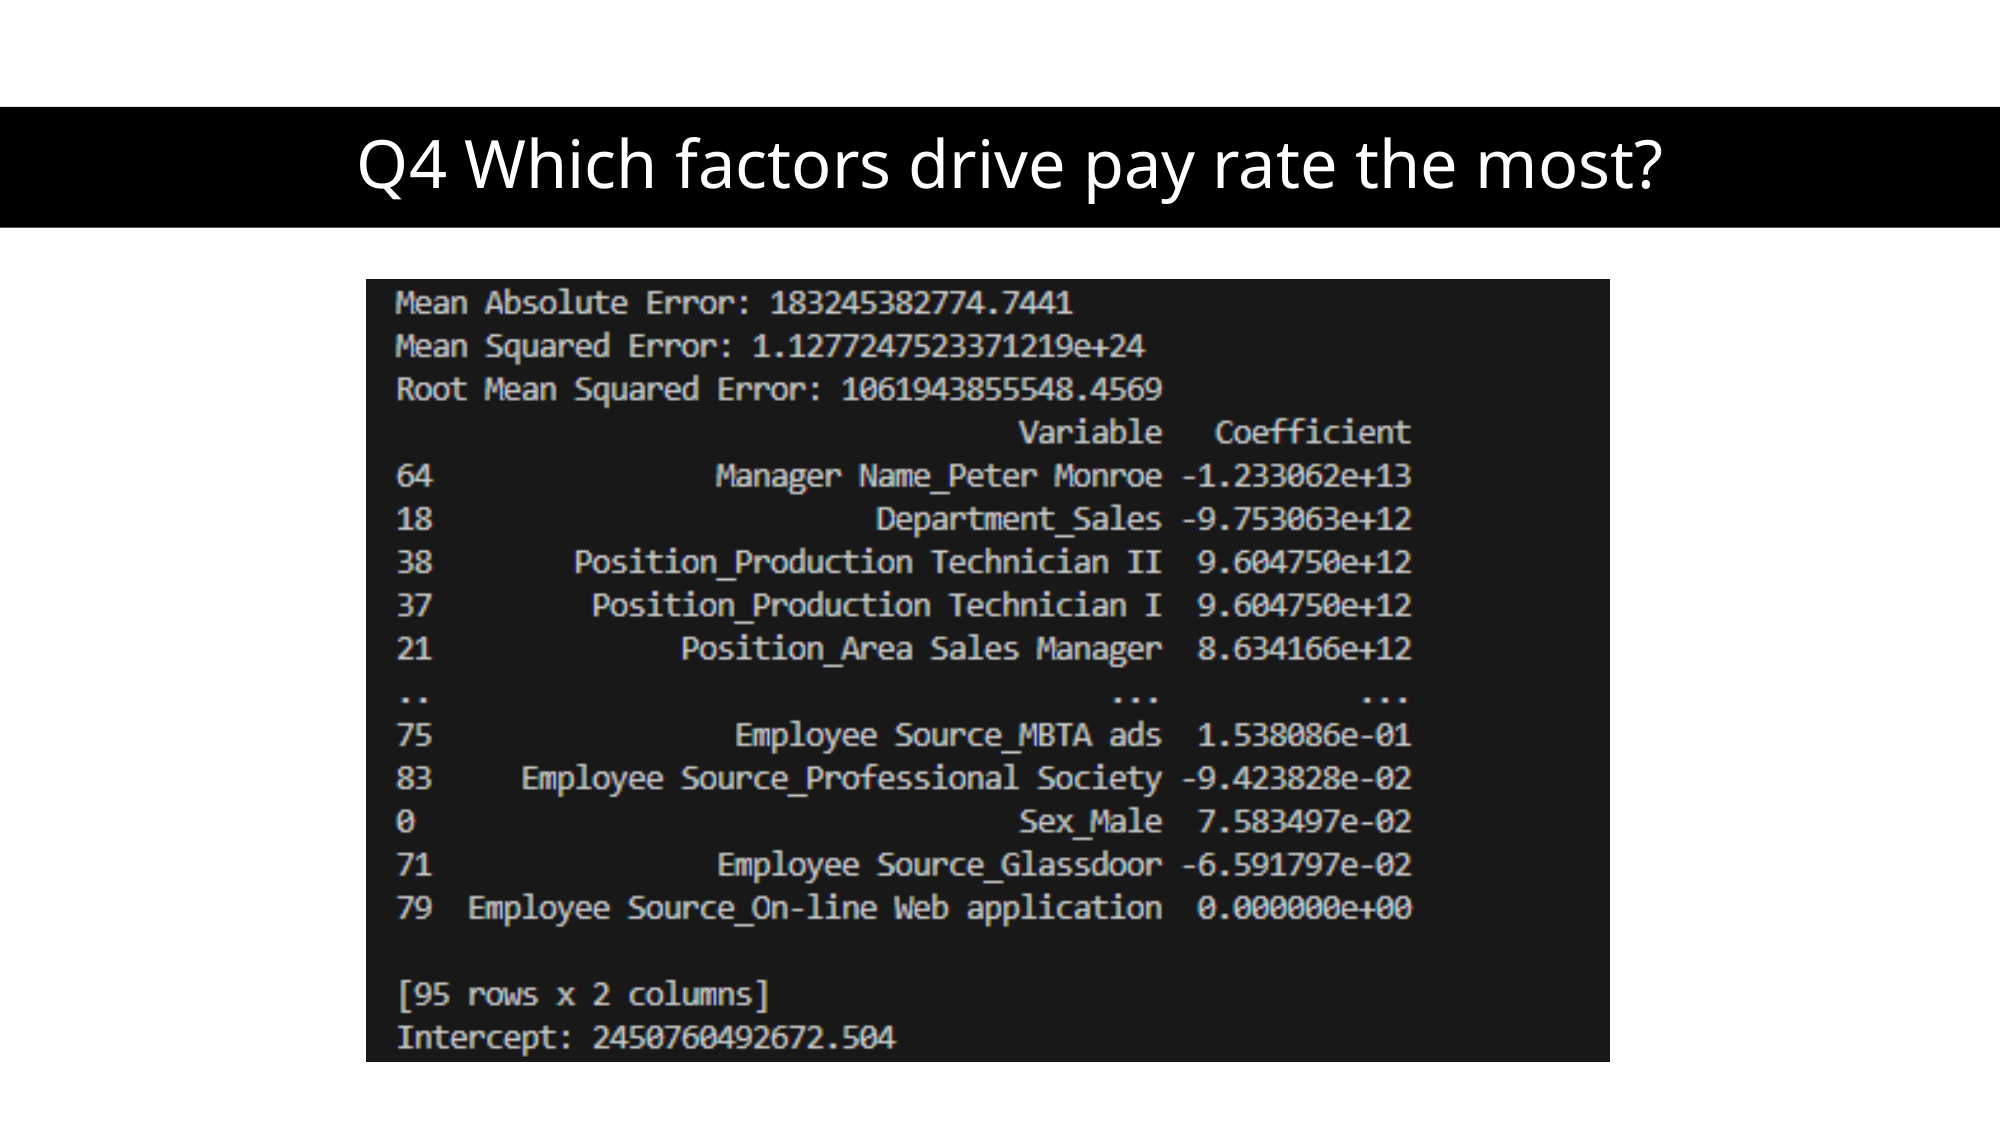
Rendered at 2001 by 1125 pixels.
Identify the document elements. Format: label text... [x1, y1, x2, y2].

picture [366, 279, 1610, 1063]
text_box [0, 106, 2000, 229]
title Q4 Which factors drive pay rate the most? [91, 105, 1931, 228]
